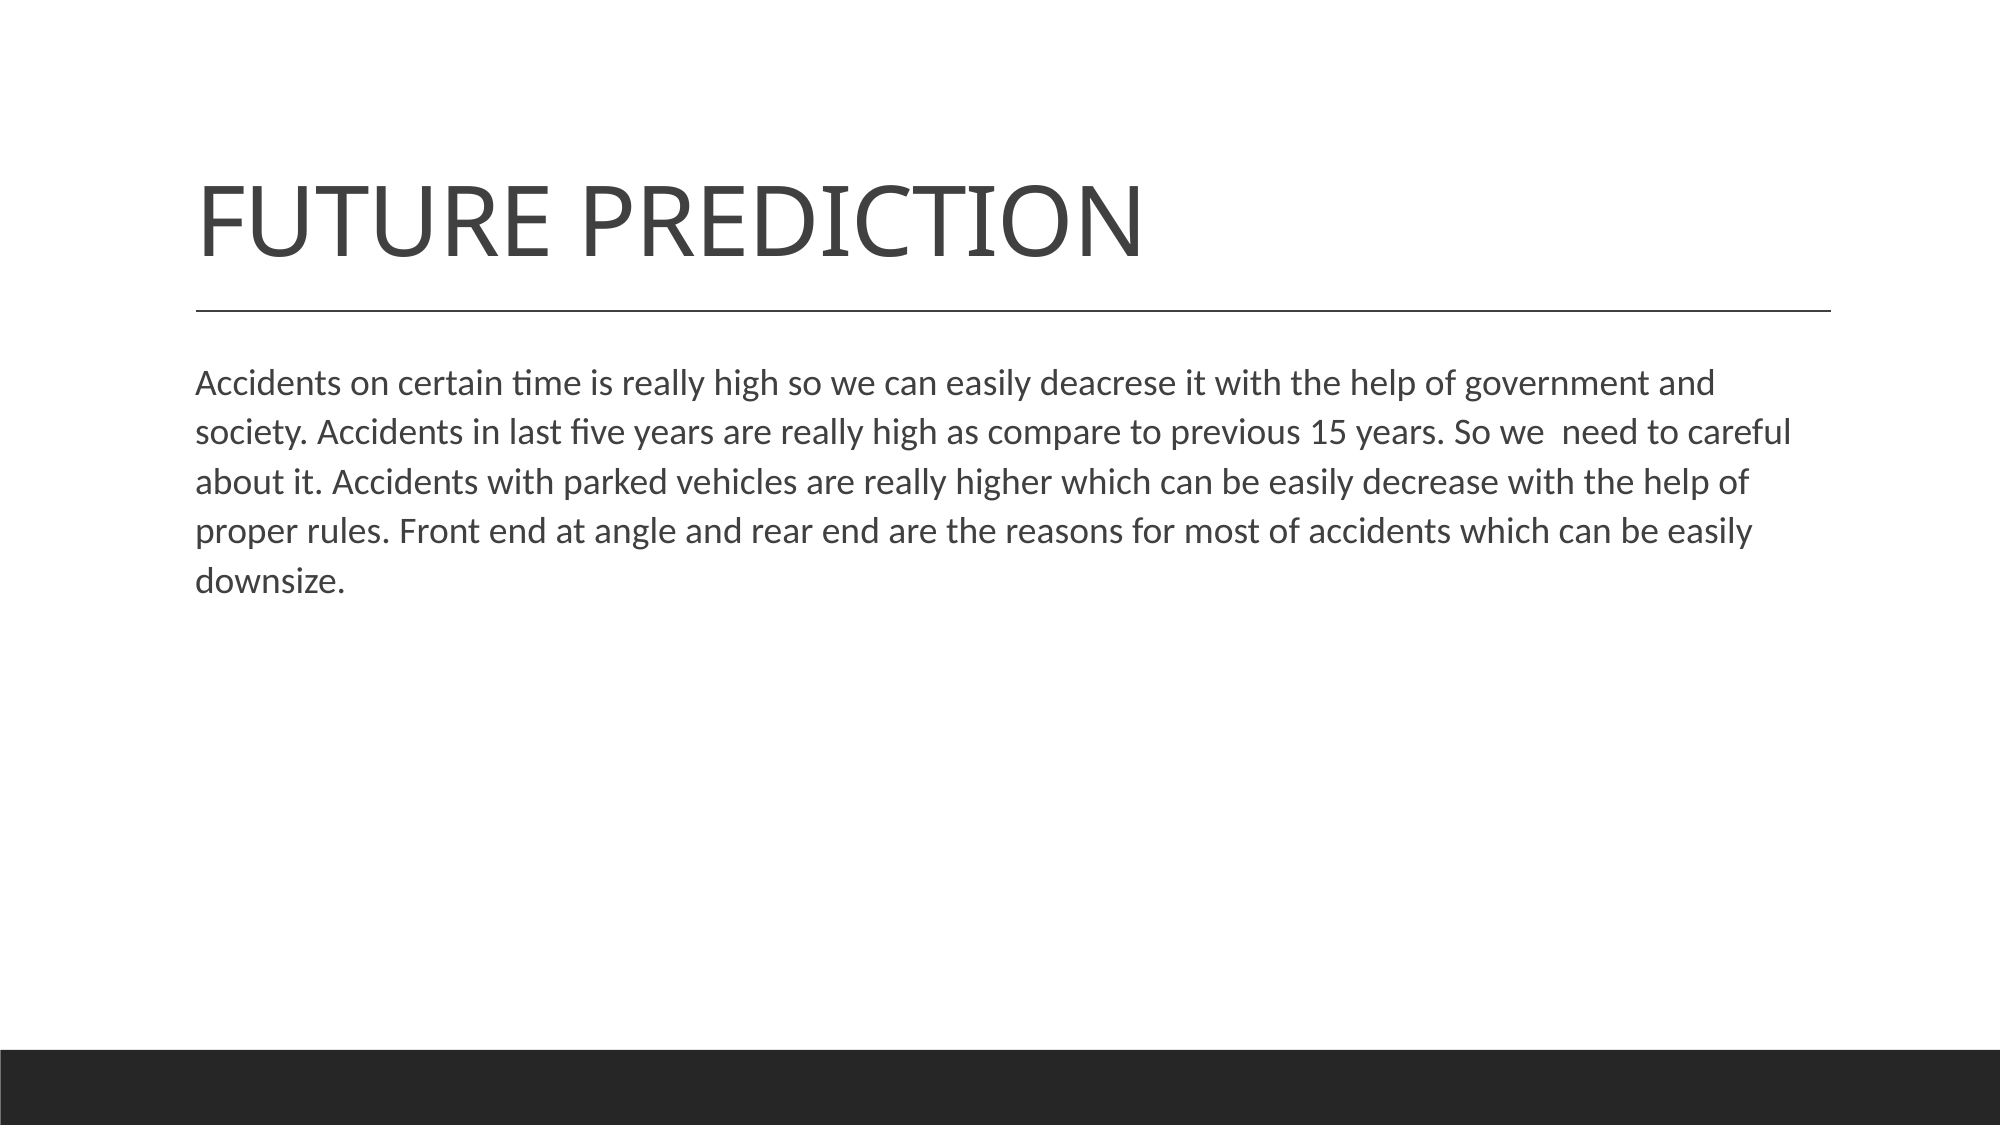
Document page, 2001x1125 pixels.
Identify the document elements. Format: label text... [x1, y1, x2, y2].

title FUTURE PREDICTION [180, 47, 1830, 285]
list Accidents on certain time is really high so we can easily deacrese it with the help of government and society. Accidents in last five years are really high as compare to previous 15 years. So we need to careful about it. Accidents with parked vehicles are really higher which can be easily decrease with the help of proper rules. Front end at angle and rear end are the reasons for most of accidents which can be easily downsize. [180, 345, 1830, 963]
